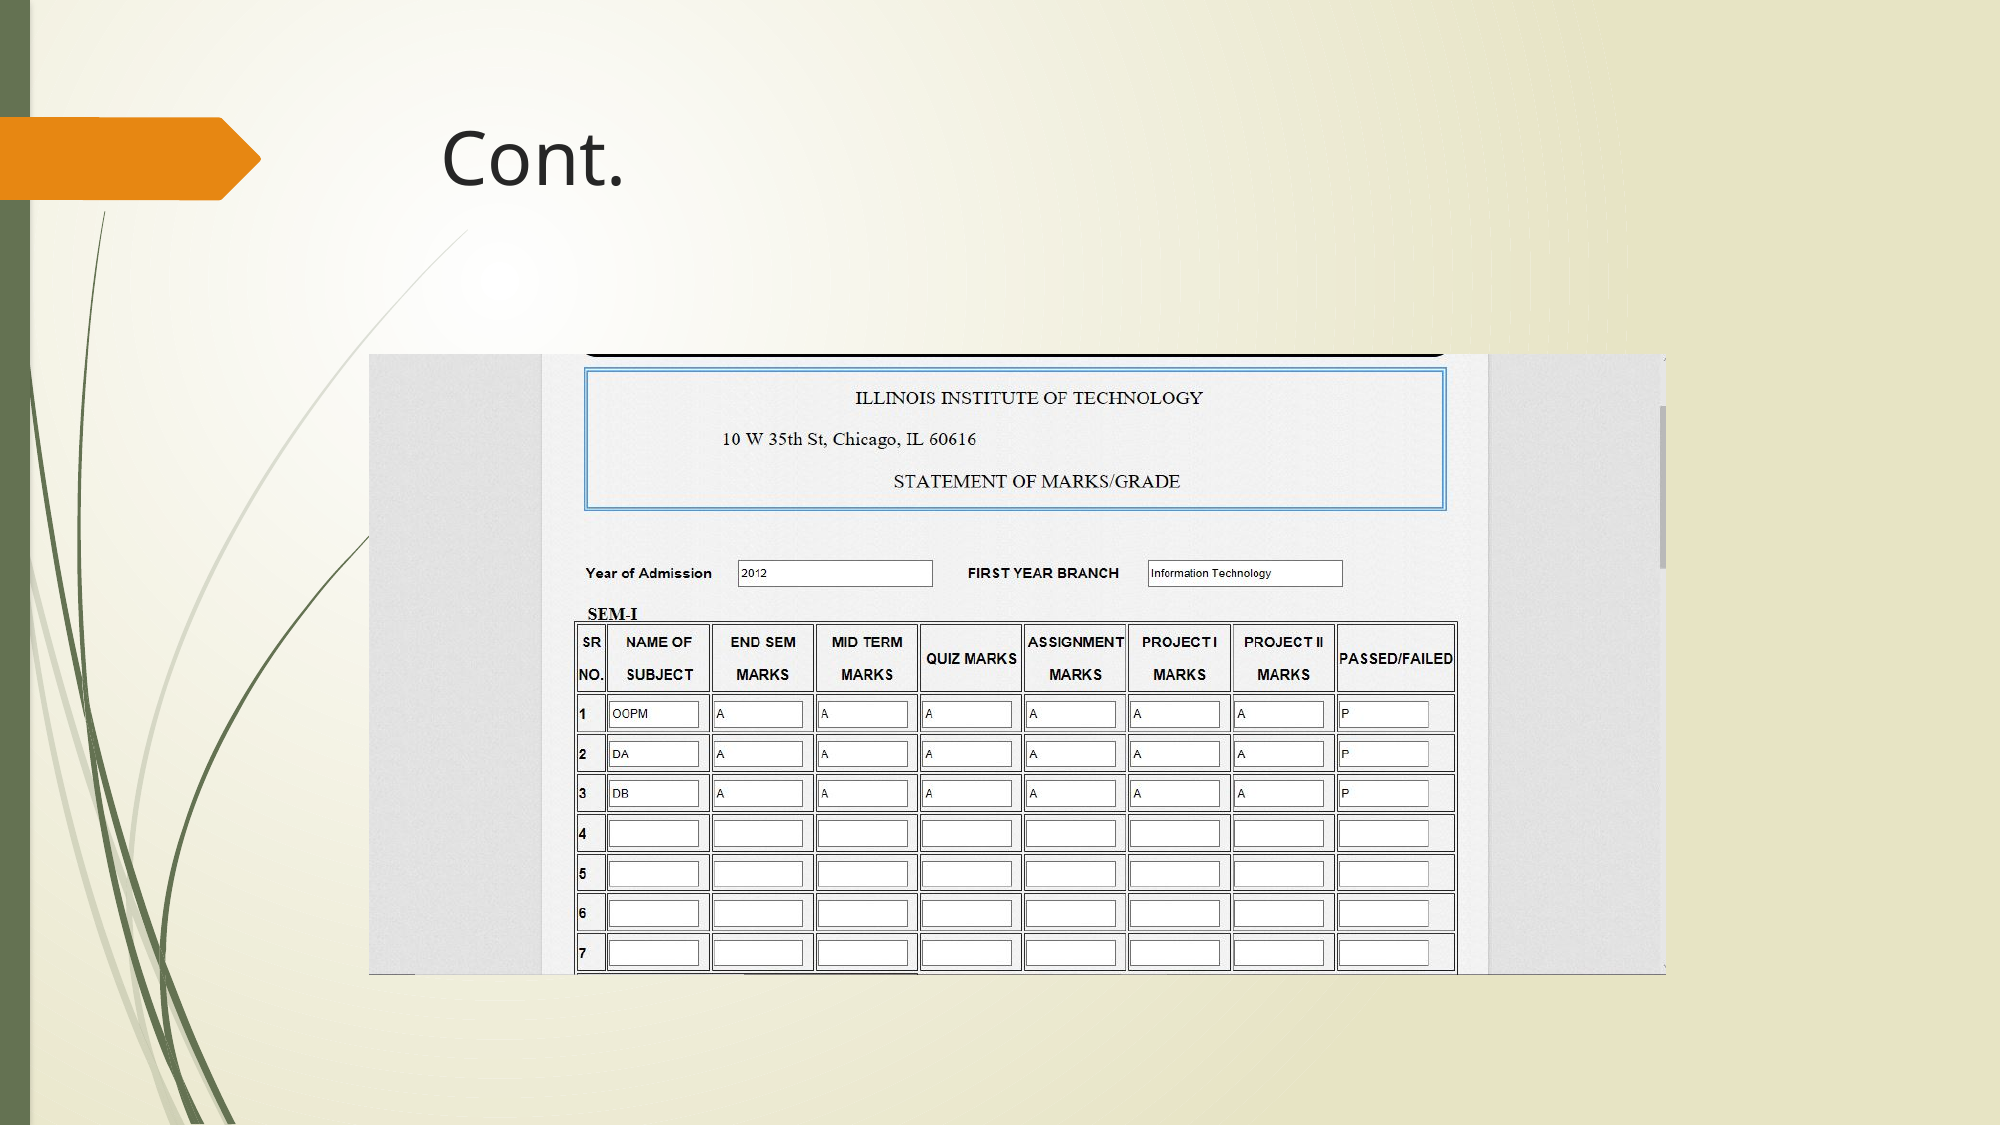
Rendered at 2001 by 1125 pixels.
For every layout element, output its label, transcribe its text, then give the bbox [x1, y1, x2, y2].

title Cont. [425, 102, 1888, 313]
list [369, 354, 1666, 975]
